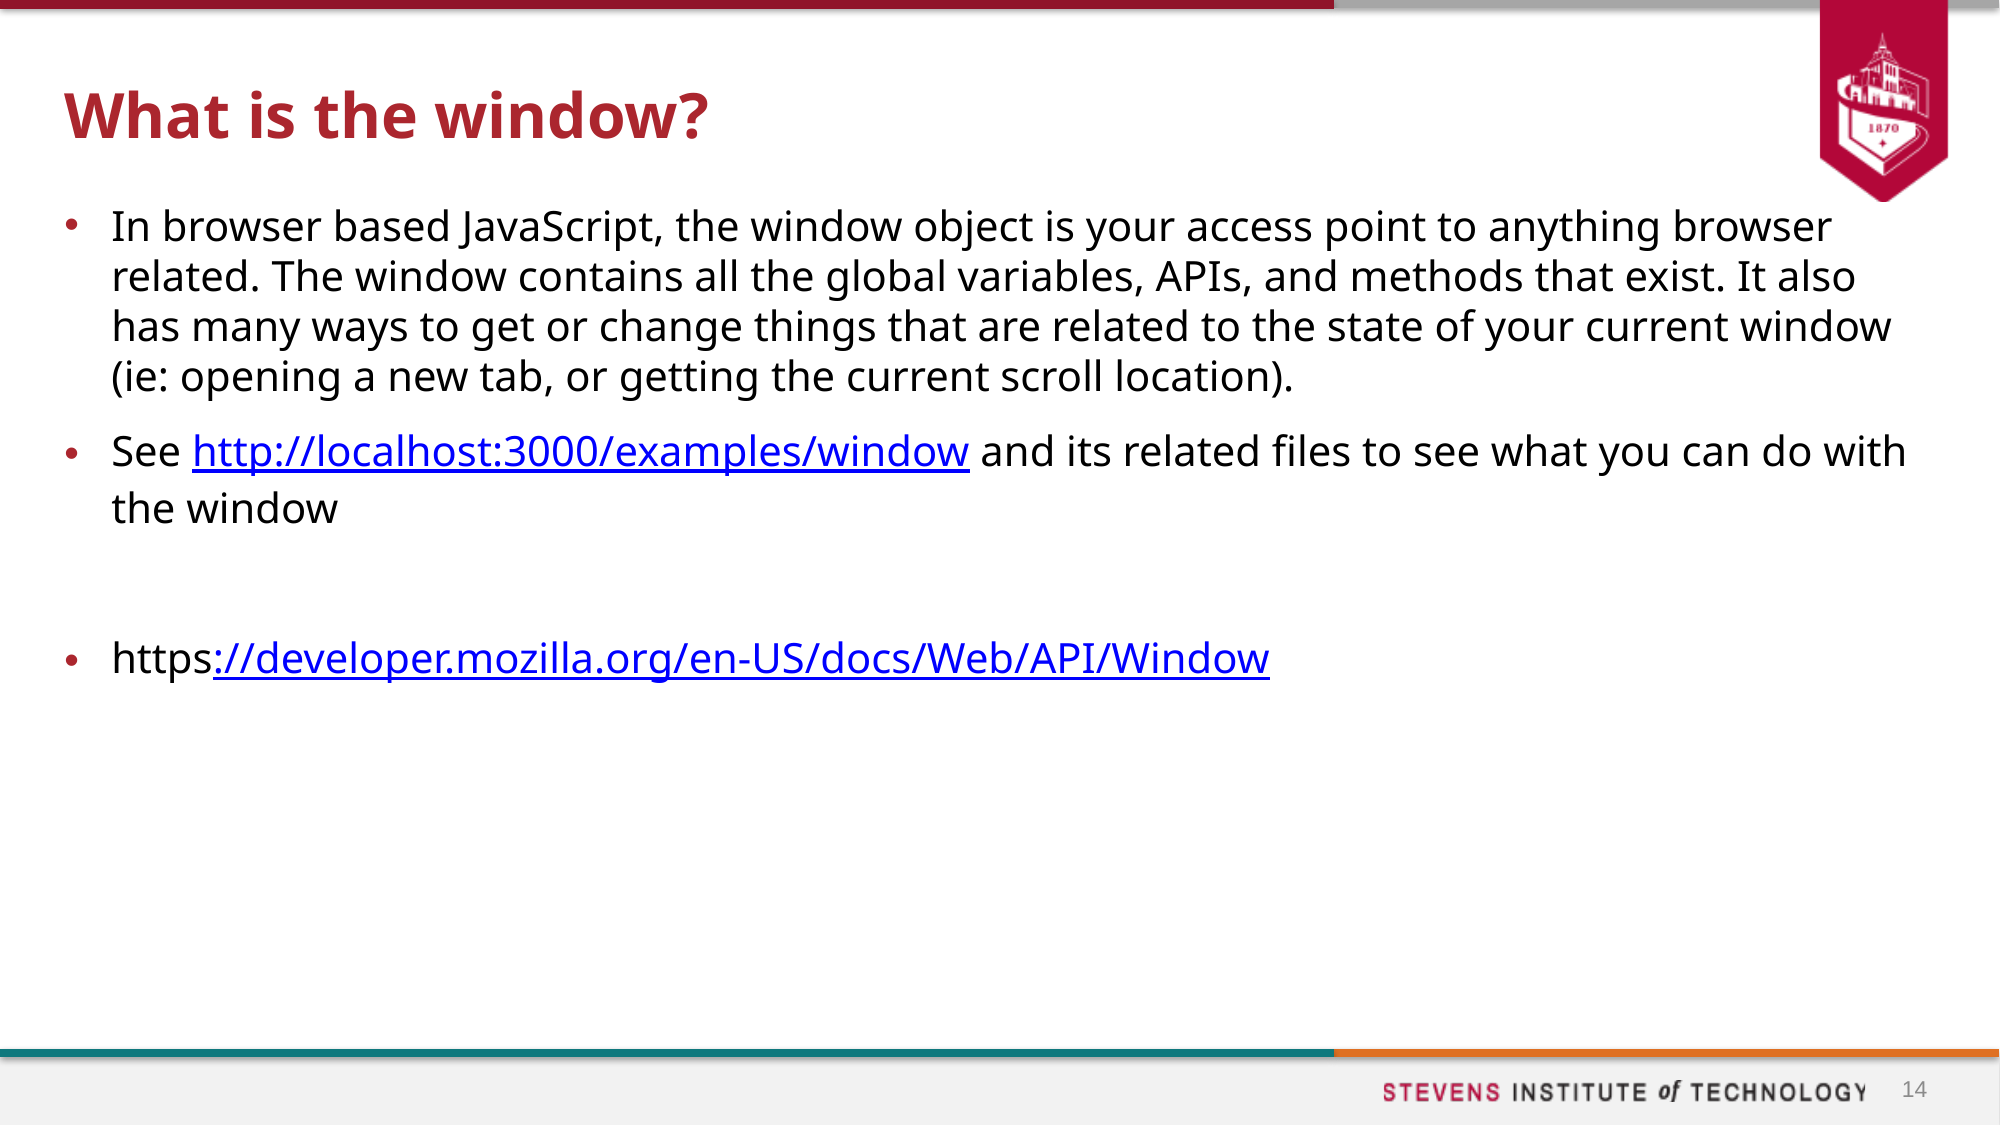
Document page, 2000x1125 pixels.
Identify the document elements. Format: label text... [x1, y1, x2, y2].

list In browser based JavaScript, the window object is your access point to anything browser related. The window contains all the global variables, APIs, and methods that exist. It also has many ways to get or change things that are related to the state of your current window (ie: opening a new tab, or getting the current scroll location). See http://localhost:3000/examples/window and its related files to see what you can do with the window https://developer.mozilla.org/en-US/docs/Web/API/Window [49, 192, 1951, 1003]
slide_number 14 [1862, 1057, 1967, 1118]
title What is the window? [49, 68, 1647, 157]
